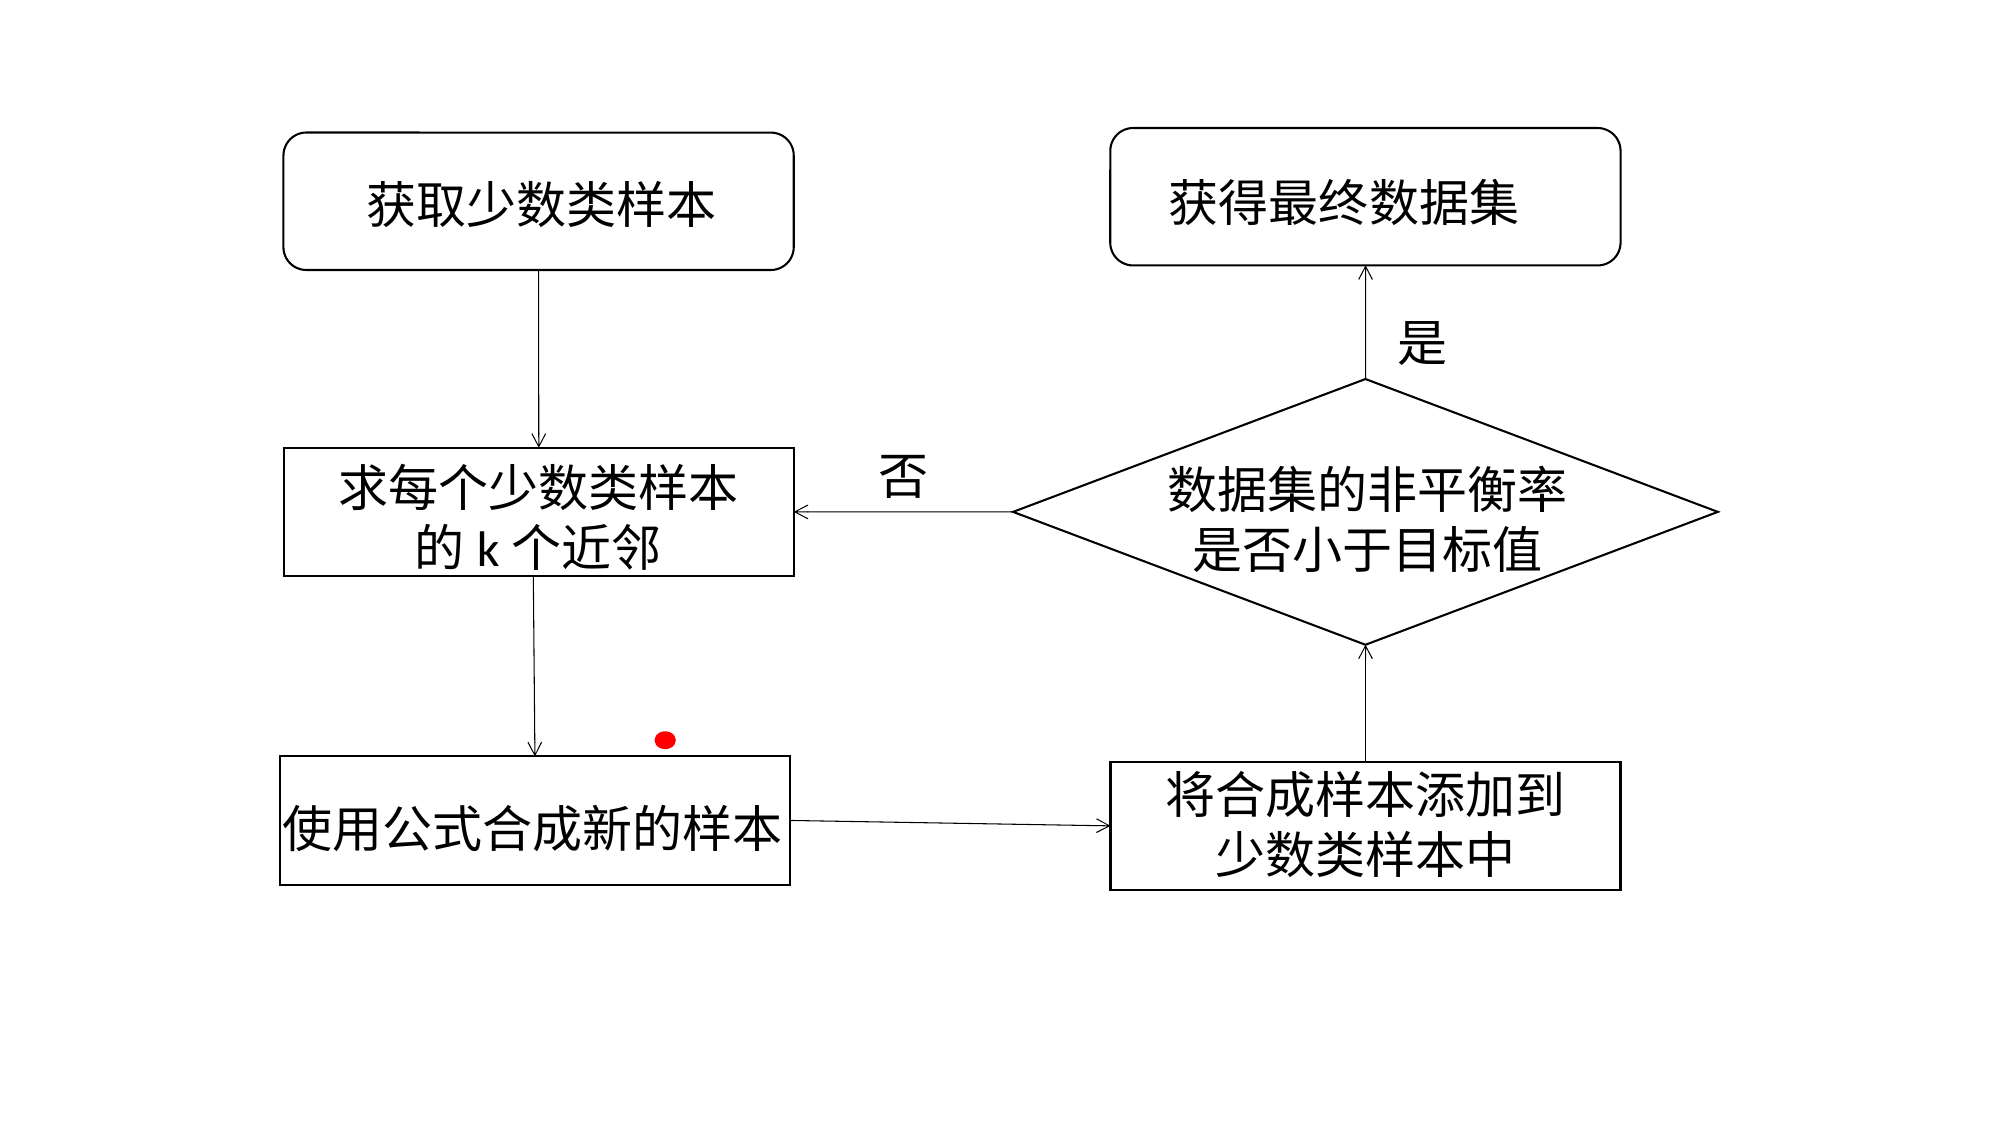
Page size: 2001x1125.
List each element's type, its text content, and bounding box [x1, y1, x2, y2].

text_box 是 [1382, 304, 1463, 379]
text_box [789, 820, 1111, 826]
text_box [1109, 761, 1150, 891]
text_box [653, 730, 677, 751]
text_box 使用公式合成新的样本 [267, 790, 798, 866]
text_box [1581, 761, 1622, 891]
text_box [1583, 459, 1721, 564]
text_box 获取少数类样本 [351, 166, 732, 242]
text_box [539, 447, 795, 577]
text_box 数据集的非平衡率 是否小于目标值 [1152, 451, 1583, 586]
text_box 求每个少数类样本 的k个近邻 [323, 448, 754, 584]
text_box [279, 866, 791, 886]
text_box [279, 755, 791, 790]
text_box [1109, 126, 1622, 267]
text_box 否 [863, 436, 944, 511]
text_box [1206, 586, 1525, 646]
text_box [1171, 378, 1560, 451]
text_box [283, 447, 538, 577]
text_box [282, 131, 795, 272]
text_box [1012, 458, 1152, 566]
text_box 将合成样本添加到 少数类样本中 [1150, 756, 1581, 891]
